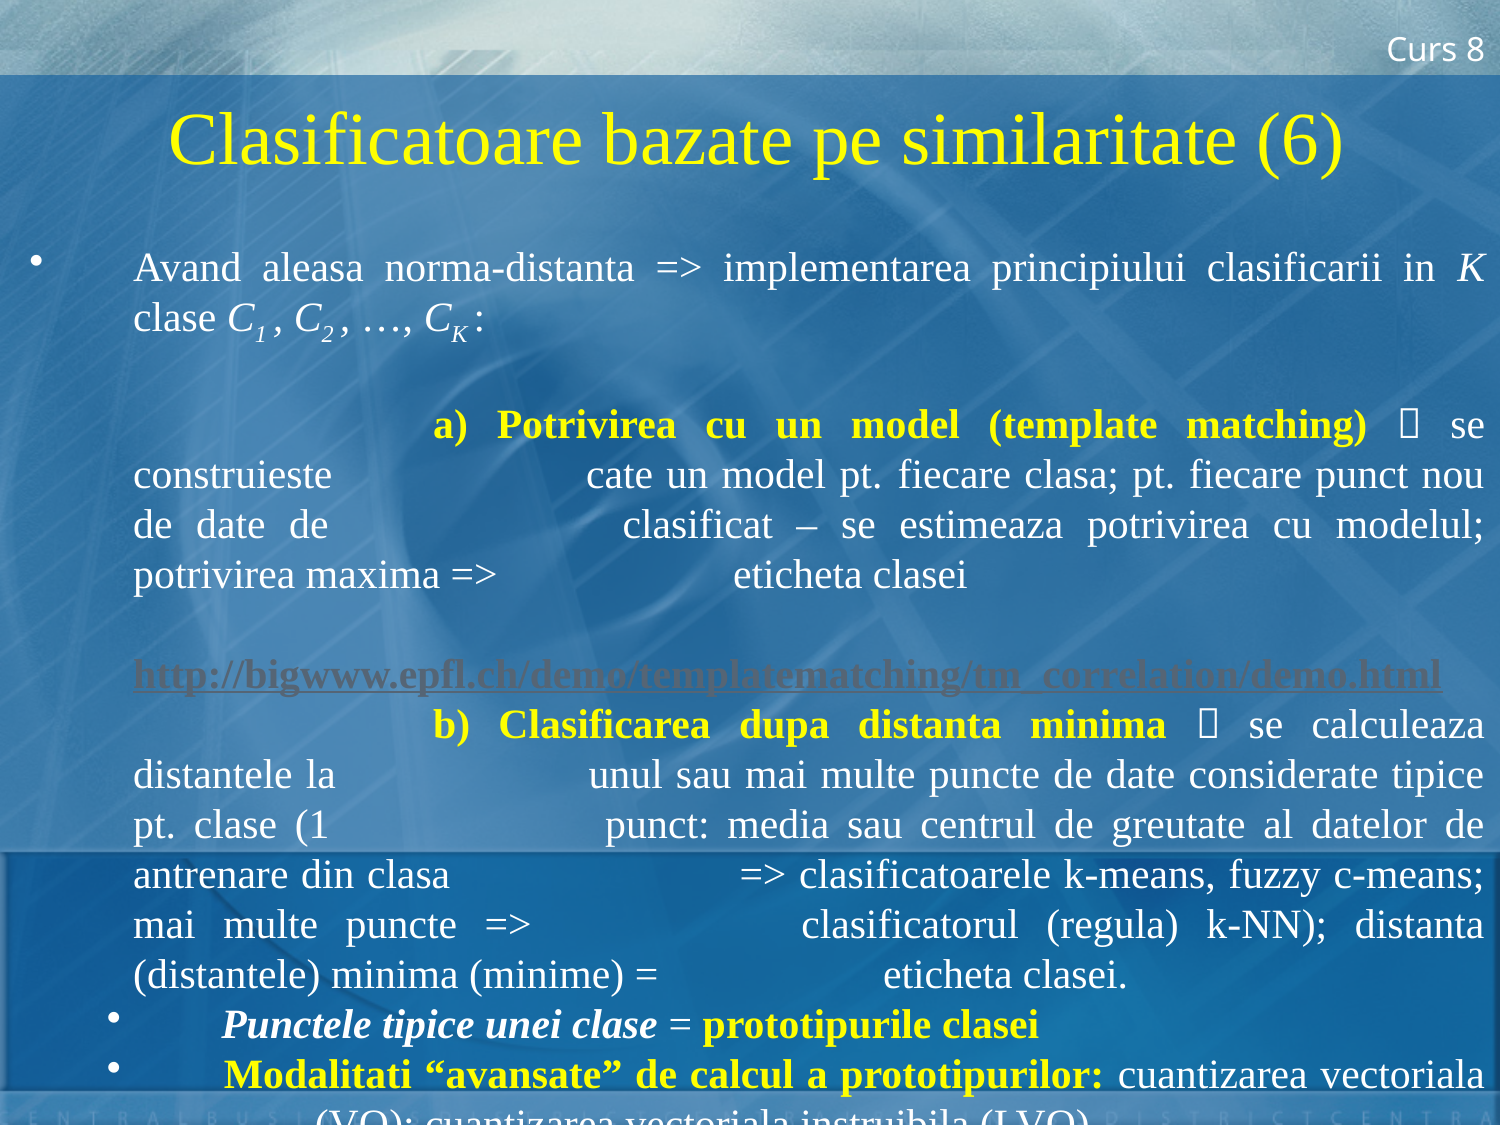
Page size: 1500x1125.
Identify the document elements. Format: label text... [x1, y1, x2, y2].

text_box Clasificatoare bazate pe similaritate (6) Avand aleasa norma-distanta => implementarea principiului clasificarii in K clase C1 , C2 , …, CK : a) Potrivirea cu un model (template matching)  se construieste cate un model pt. fiecare clasa; pt. fiecare punct nou de date de clasificat – se estimeaza potrivirea cu modelul; potrivirea maxima => eticheta clasei http://bigwww.epfl.ch/demo/templatematching/tm_correlation/demo.html b) Clasificarea dupa distanta minima  se calculeaza distantele la unul sau mai multe puncte de date considerate tipice pt. clase (1 punct: media sau centrul de greutate al datelor de antrenare din clasa => clasificatoarele k-means, fuzzy c-means; mai multe puncte => clasificatorul (regula) k-NN); distanta (distantele) minima (minime) = eticheta clasei. Punctele tipice unei clase = prototipurile clasei Modalitati “avansate” de calcul a prototipurilor: cuantizarea vectoriala (VQ); cuantizarea vectoriala instruibila (LVQ). [0, 75, 1500, 1125]
text_box Curs 8 [837, 12, 1500, 75]
picture [0, 0, 1500, 75]
